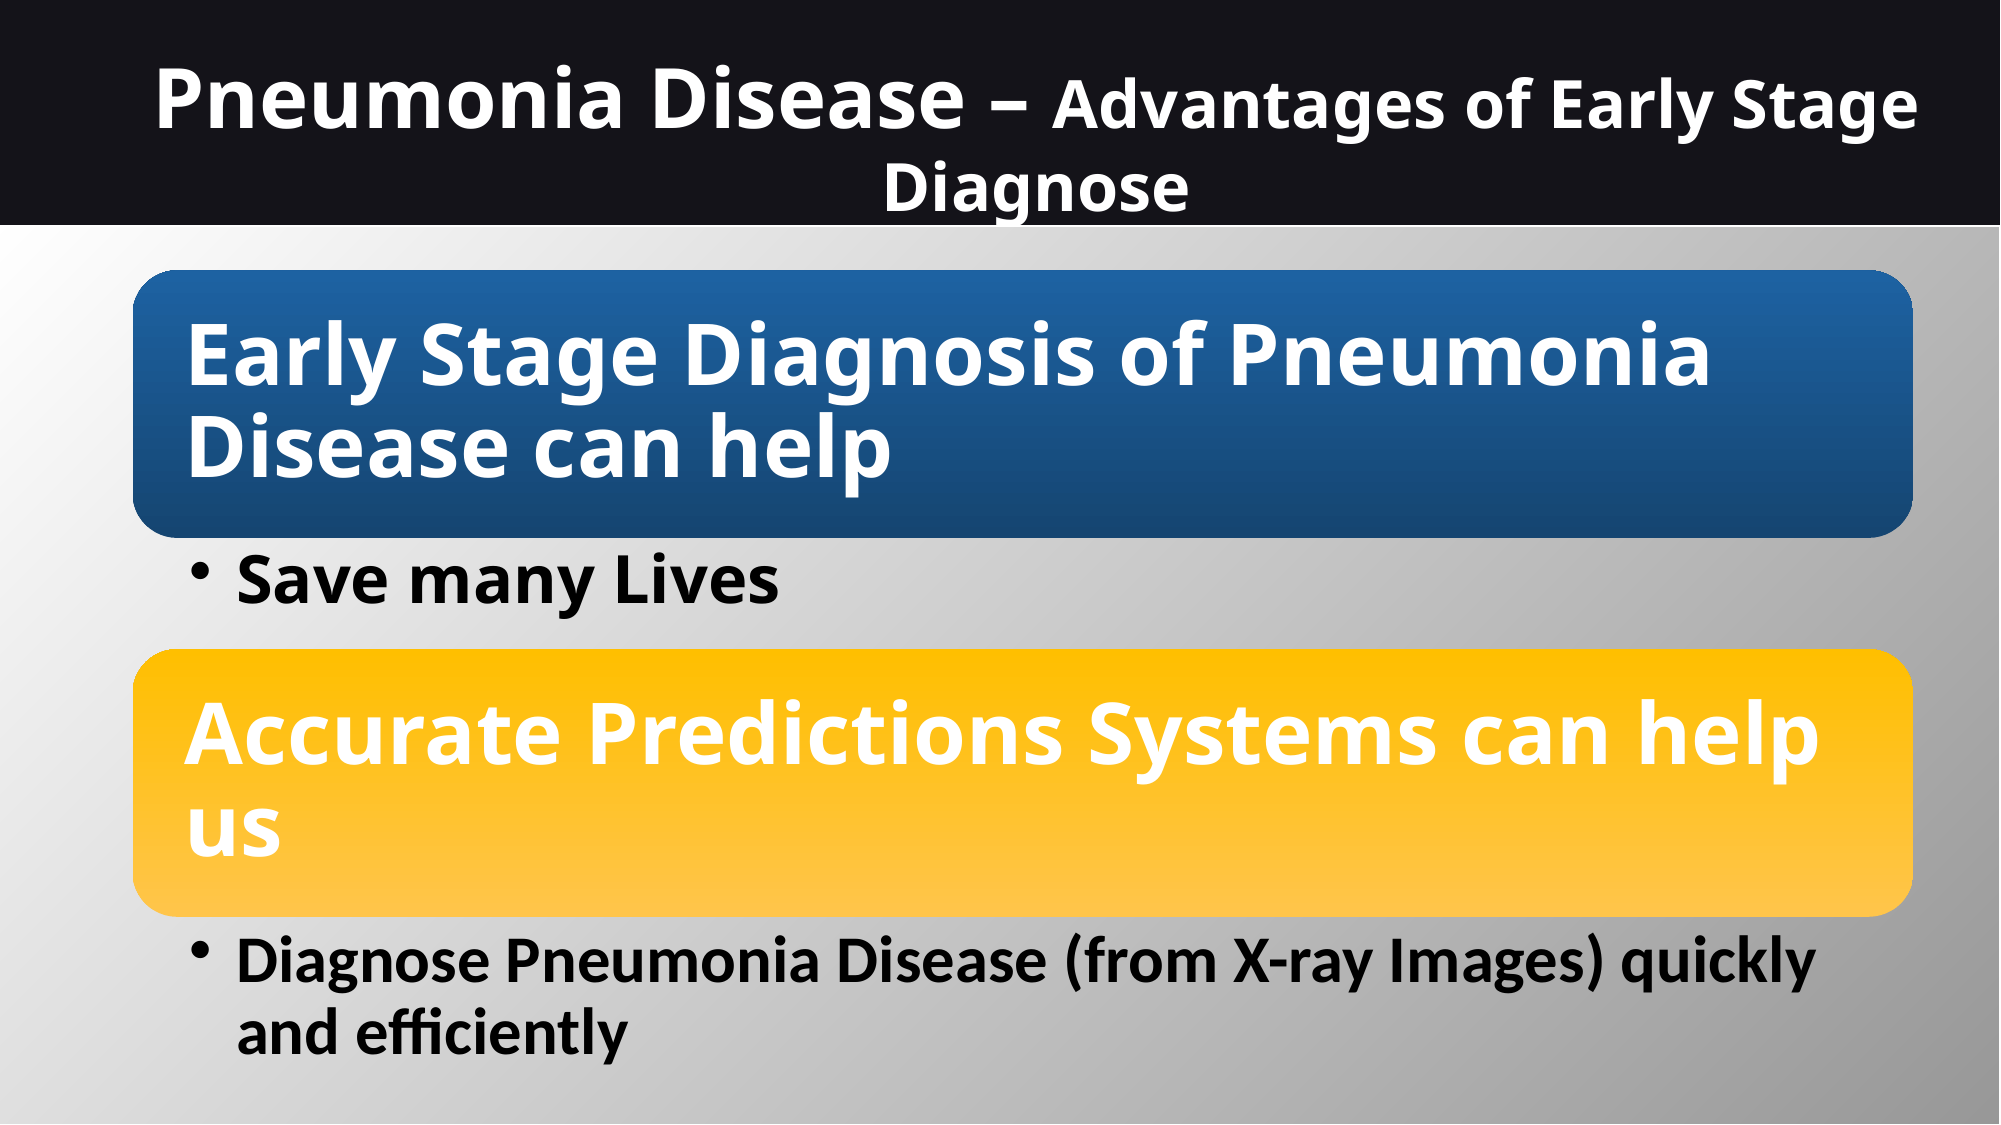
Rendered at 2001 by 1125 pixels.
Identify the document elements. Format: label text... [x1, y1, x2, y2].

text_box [132, 269, 1914, 1082]
text_box [0, 225, 2000, 1125]
text_box Pneumonia Disease – Advantages of Early Stage Diagnose [108, 37, 1965, 225]
